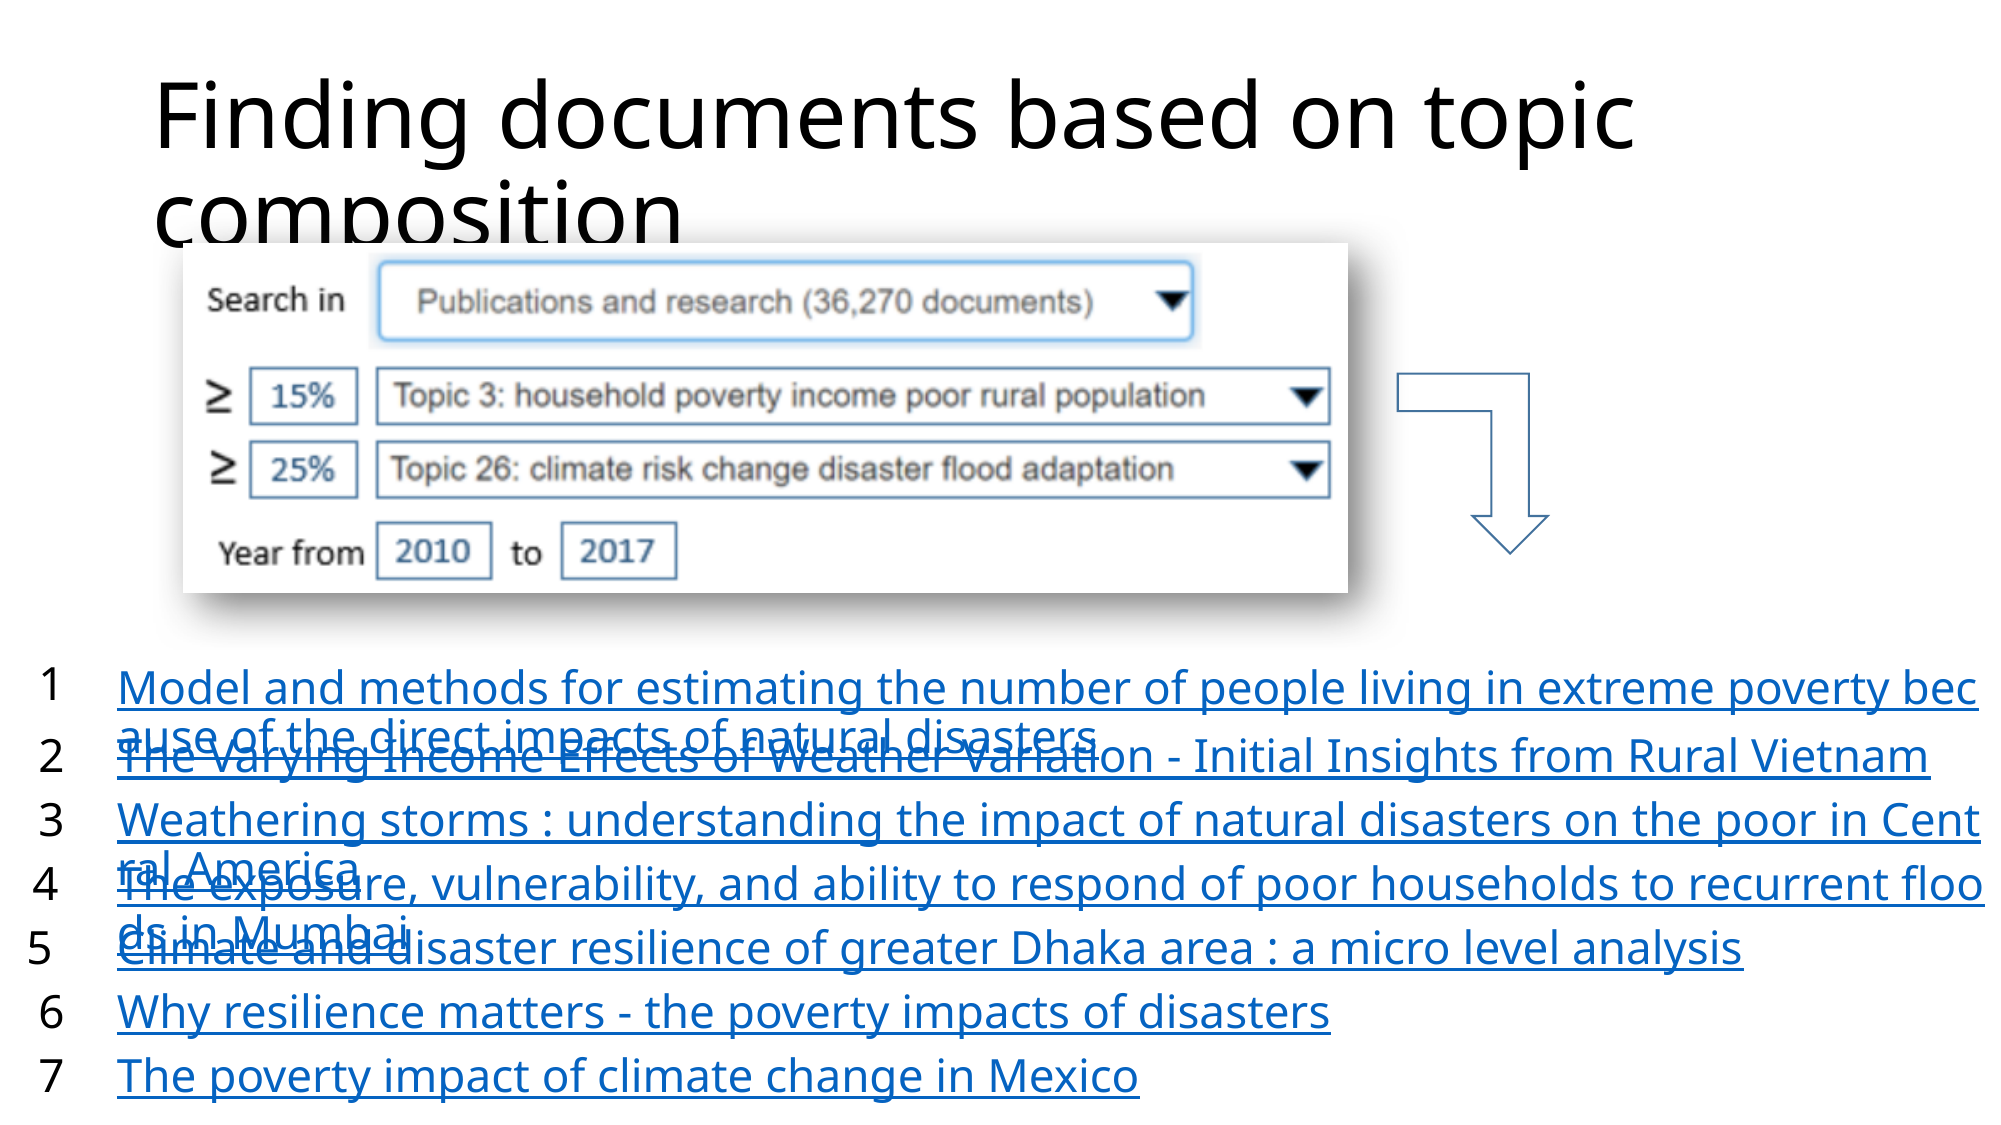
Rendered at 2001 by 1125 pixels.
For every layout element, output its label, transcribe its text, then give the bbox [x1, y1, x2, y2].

table_cell 6 [0, 978, 103, 1042]
table_cell The exposure, vulnerability, and ability to respond of poor households to recurrent floods in Mumbai [103, 850, 2000, 914]
text_box [1396, 372, 1551, 555]
table_cell Weathering storms : understanding the impact of natural disasters on the poor in Central America [103, 786, 2000, 850]
table_cell 4 [0, 850, 103, 914]
table_cell 7 [0, 1042, 103, 1106]
table_header Model and methods for estimating the number of people living in extreme poverty because of the direct impacts of natural disasters [103, 650, 2000, 723]
table_cell Why resilience matters - the poverty impacts of disasters [103, 978, 2000, 1042]
table_cell Climate and disaster resilience of greater Dhaka area : a micro level analysis [103, 914, 2000, 978]
table_cell 3 [0, 786, 103, 850]
table_header 1 [0, 650, 103, 723]
table_cell The Varying Income Effects of Weather Variation - Initial Insights from Rural Vietnam [103, 723, 2000, 786]
title Finding documents based on topic composition [137, 59, 1938, 278]
table_cell 2 [0, 723, 103, 786]
table_cell 5 [0, 914, 103, 978]
picture [183, 243, 1348, 593]
list [137, 299, 1863, 650]
table_cell The poverty impact of climate change in Mexico [103, 1042, 2000, 1106]
